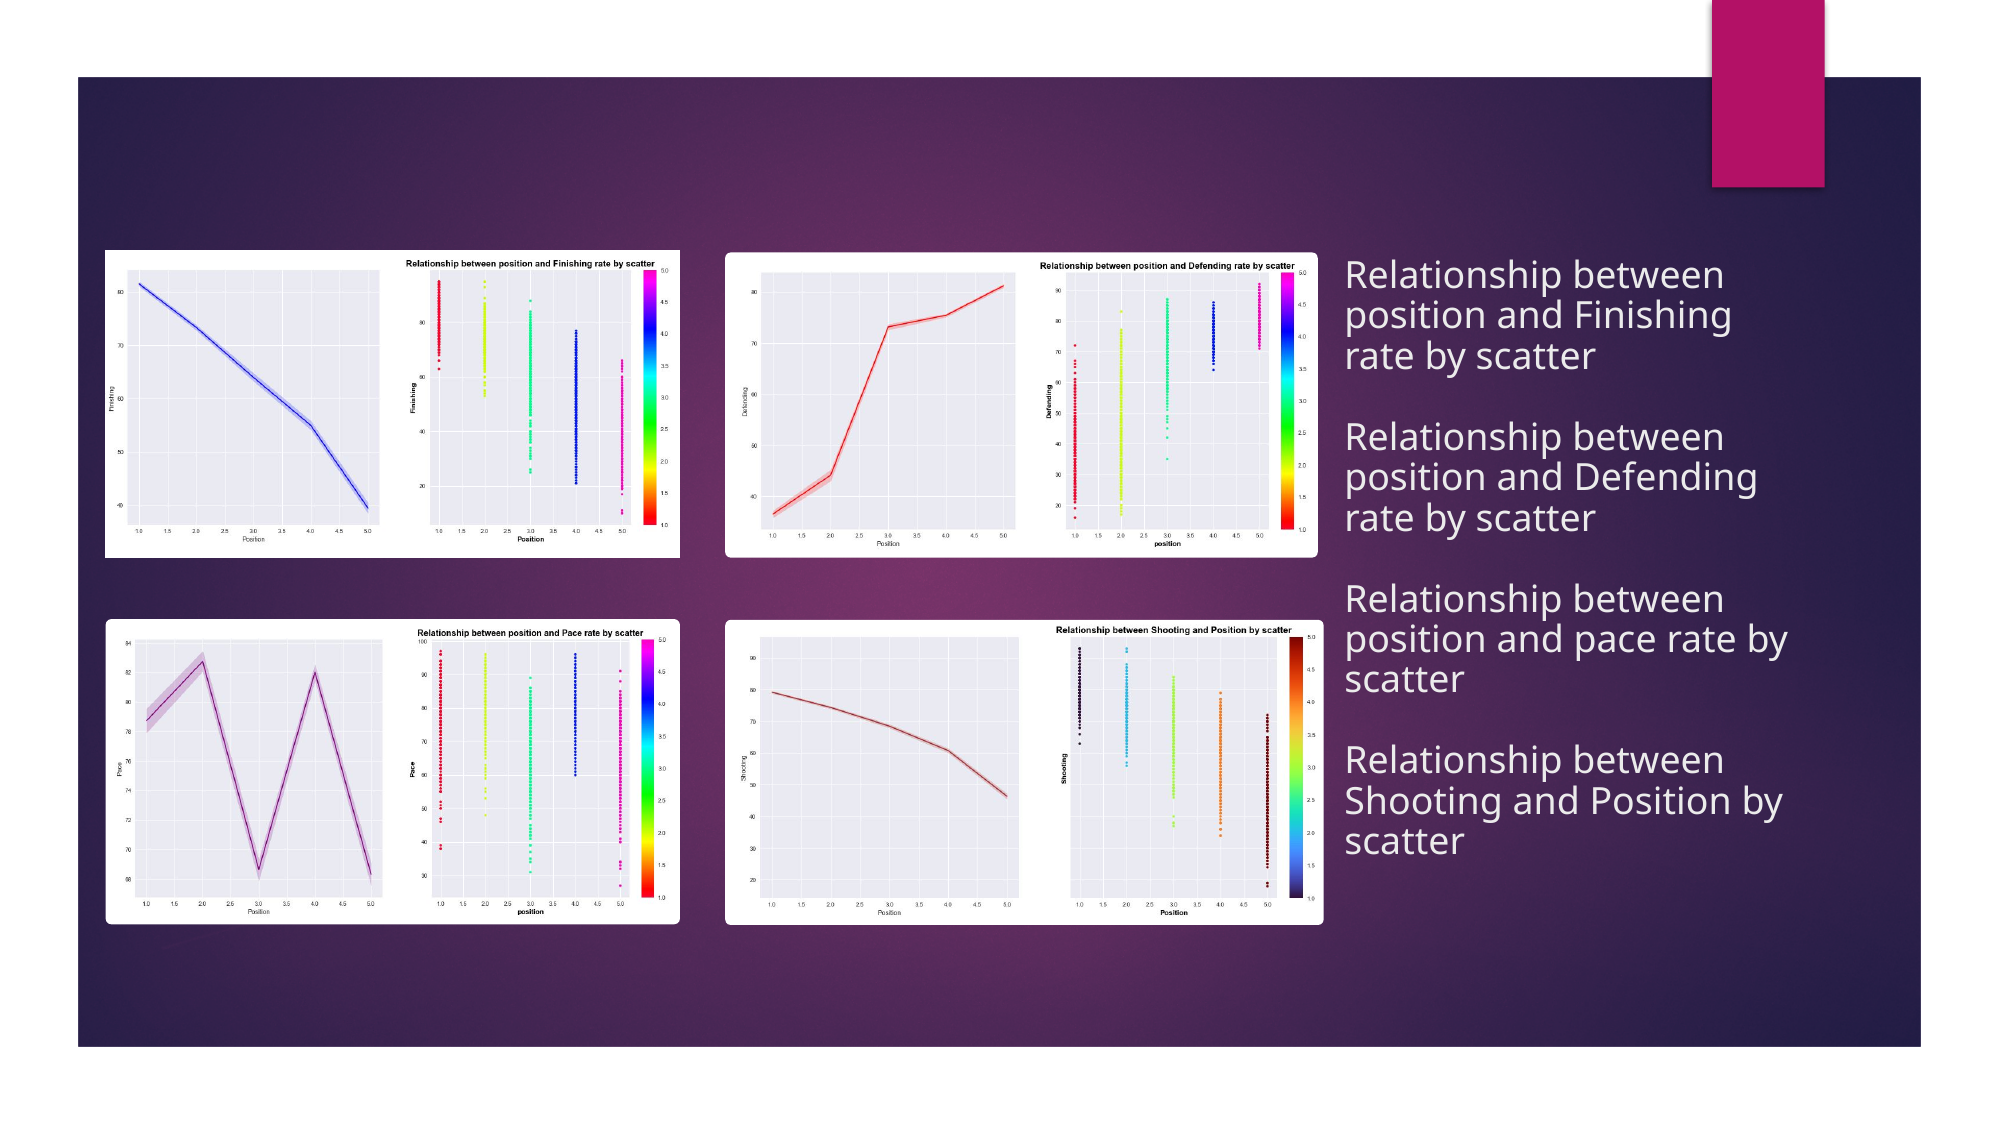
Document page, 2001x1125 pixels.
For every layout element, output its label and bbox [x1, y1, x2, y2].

list [724, 252, 1319, 558]
picture [724, 619, 1324, 926]
picture [105, 618, 681, 925]
picture [105, 250, 681, 558]
text_box [0, 0, 2000, 1125]
